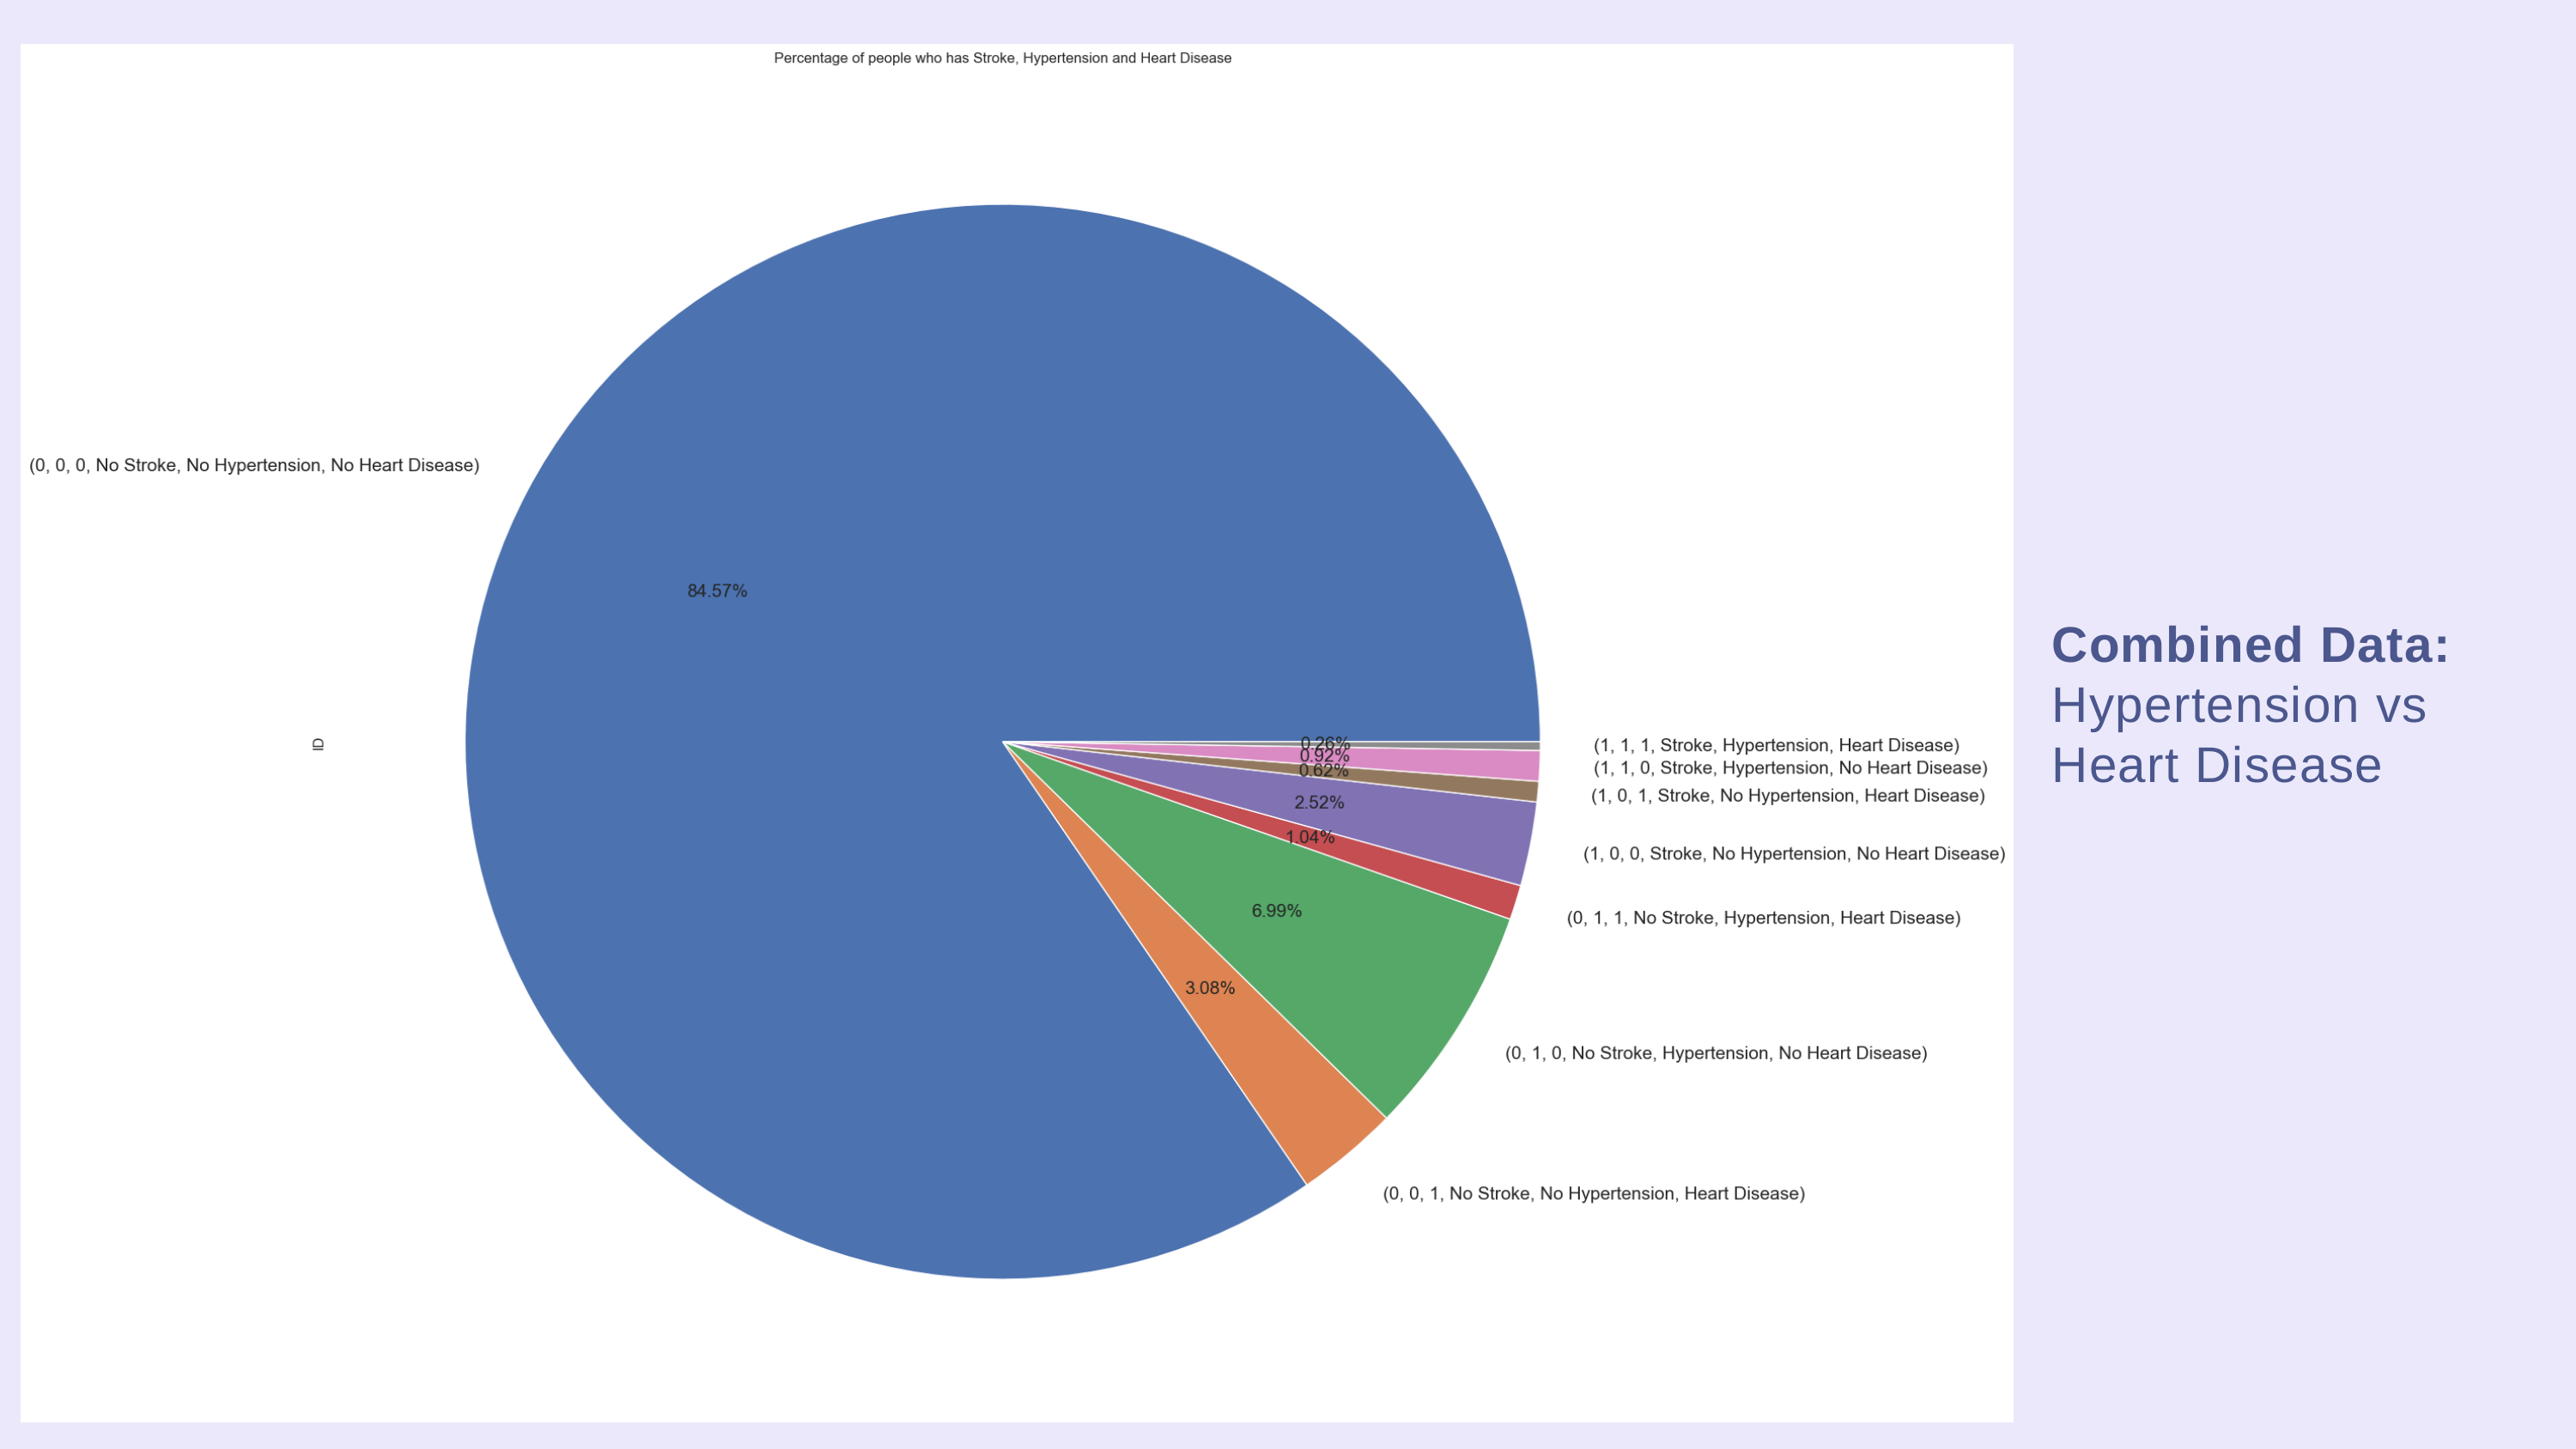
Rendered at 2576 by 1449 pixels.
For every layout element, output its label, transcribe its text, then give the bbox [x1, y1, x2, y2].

picture [21, 44, 2014, 1422]
text_box Combined Data: Hypertension vs Heart Disease [2038, 606, 2555, 799]
